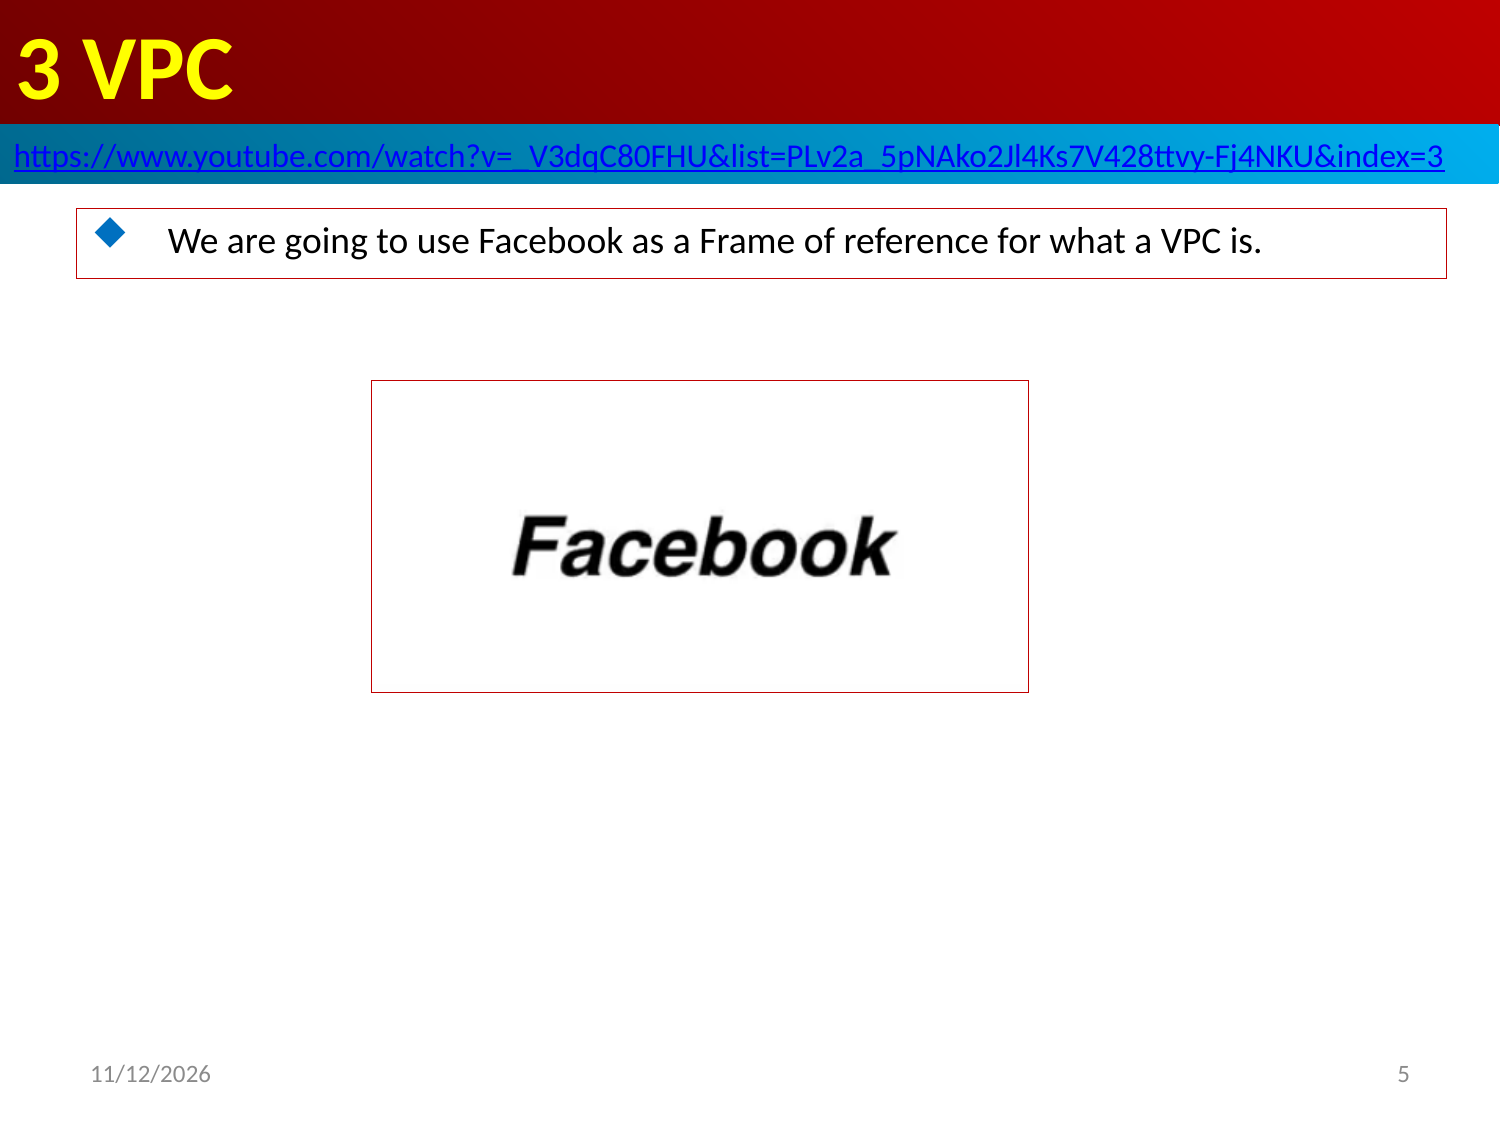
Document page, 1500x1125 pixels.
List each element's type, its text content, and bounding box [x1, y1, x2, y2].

text_box https://www.youtube.com/watch?v=_V3dqC80FHU&list=PLv2a_5pNAko2Jl4Ks7V428ttvy-Fj4NKU&index=3 [0, 124, 1499, 184]
slide_number 5 [1074, 1042, 1425, 1103]
picture [371, 379, 1029, 693]
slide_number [75, 1042, 425, 1103]
title 3 VPC [0, 0, 1500, 126]
subtitle We are going to use Facebook as a Frame of reference for what a VPC is. [76, 208, 1447, 279]
